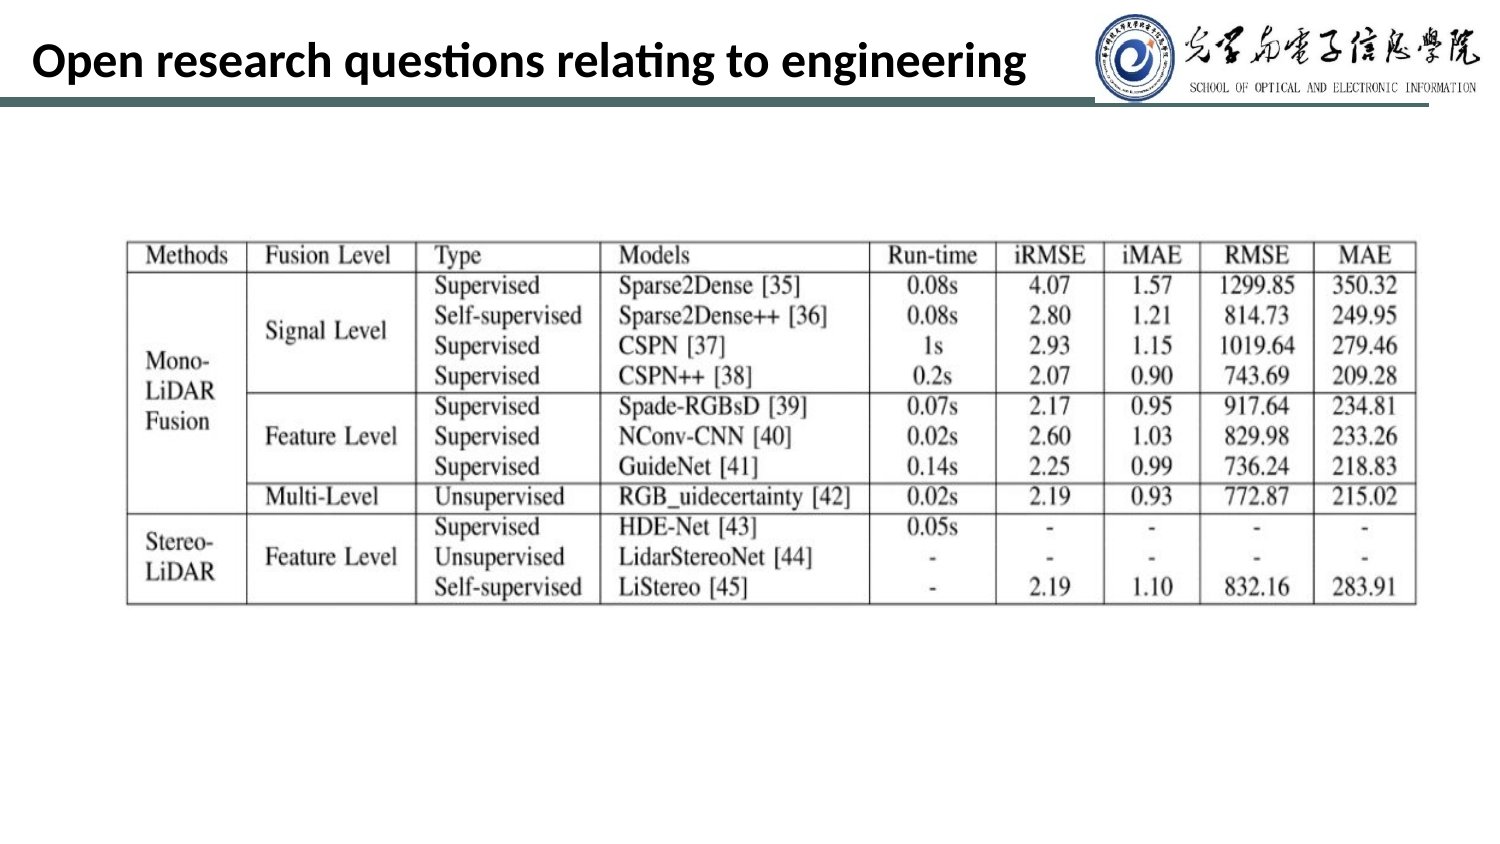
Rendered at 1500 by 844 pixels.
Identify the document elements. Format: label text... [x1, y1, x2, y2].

picture [121, 234, 1422, 610]
picture [1095, 14, 1483, 103]
text_box Open research questions relating to engineering [17, 20, 1095, 96]
